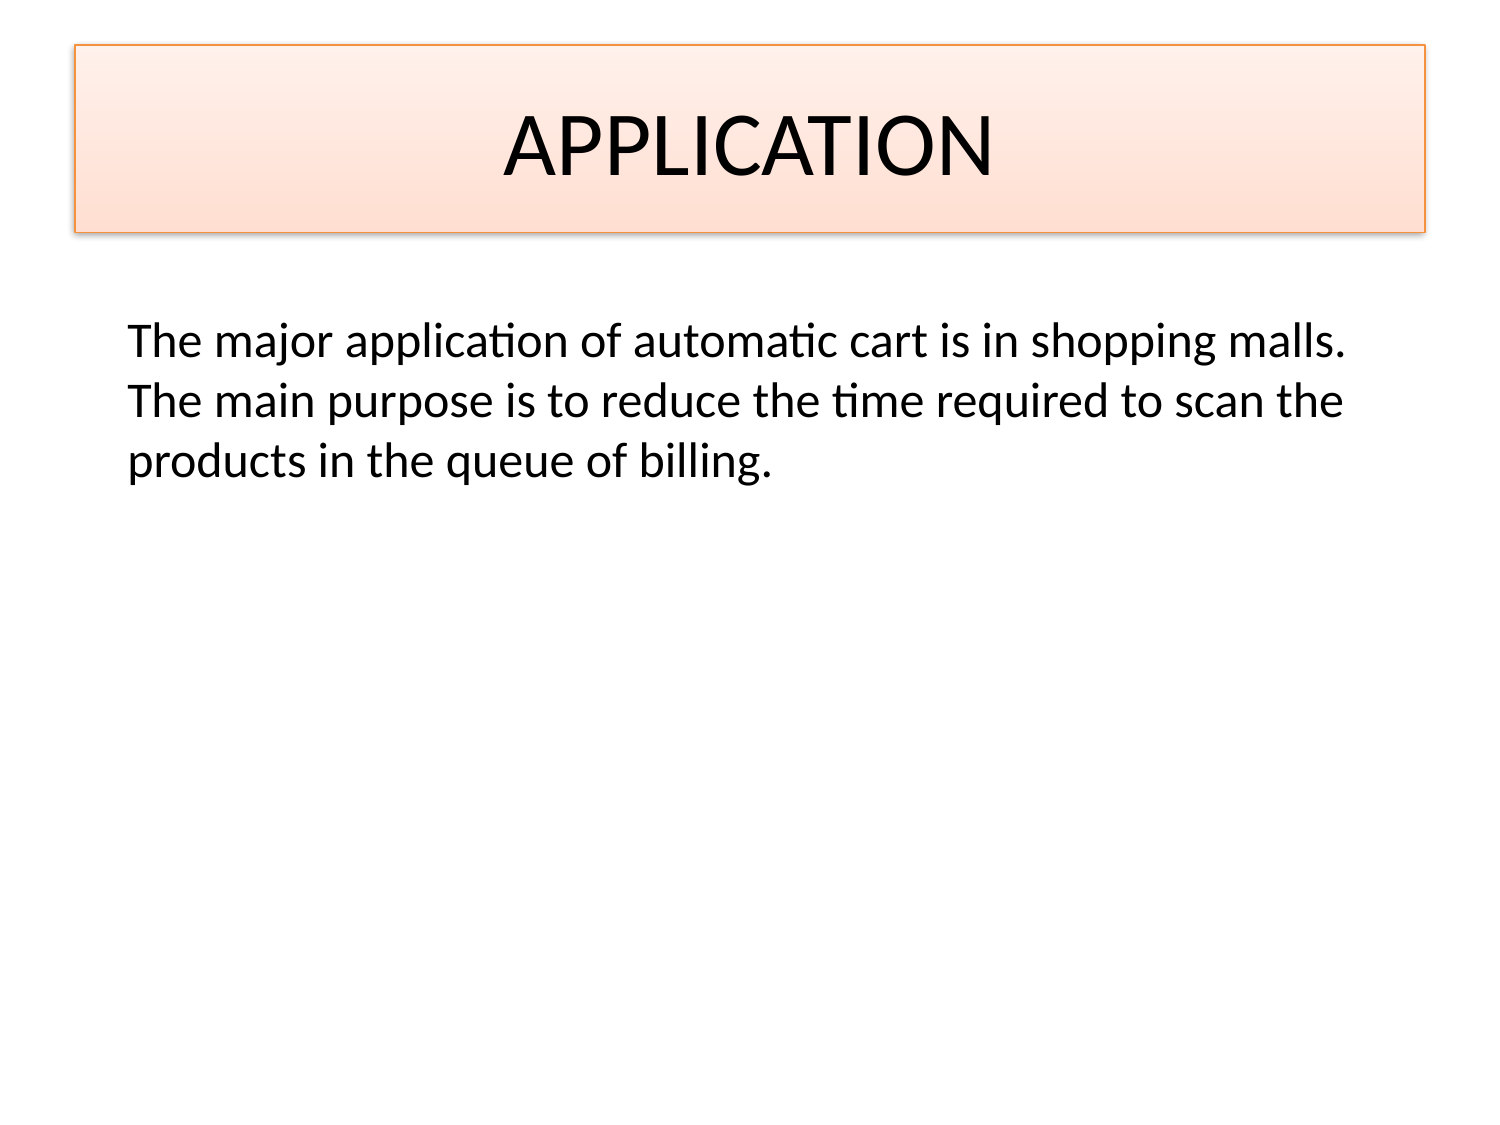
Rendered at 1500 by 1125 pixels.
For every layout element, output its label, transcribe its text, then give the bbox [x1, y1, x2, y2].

text_box The major application of automatic cart is in shopping malls. The main purpose is to reduce the time required to scan the products in the queue of billing. [112, 299, 1400, 555]
title APPLICATION [74, 44, 1426, 233]
